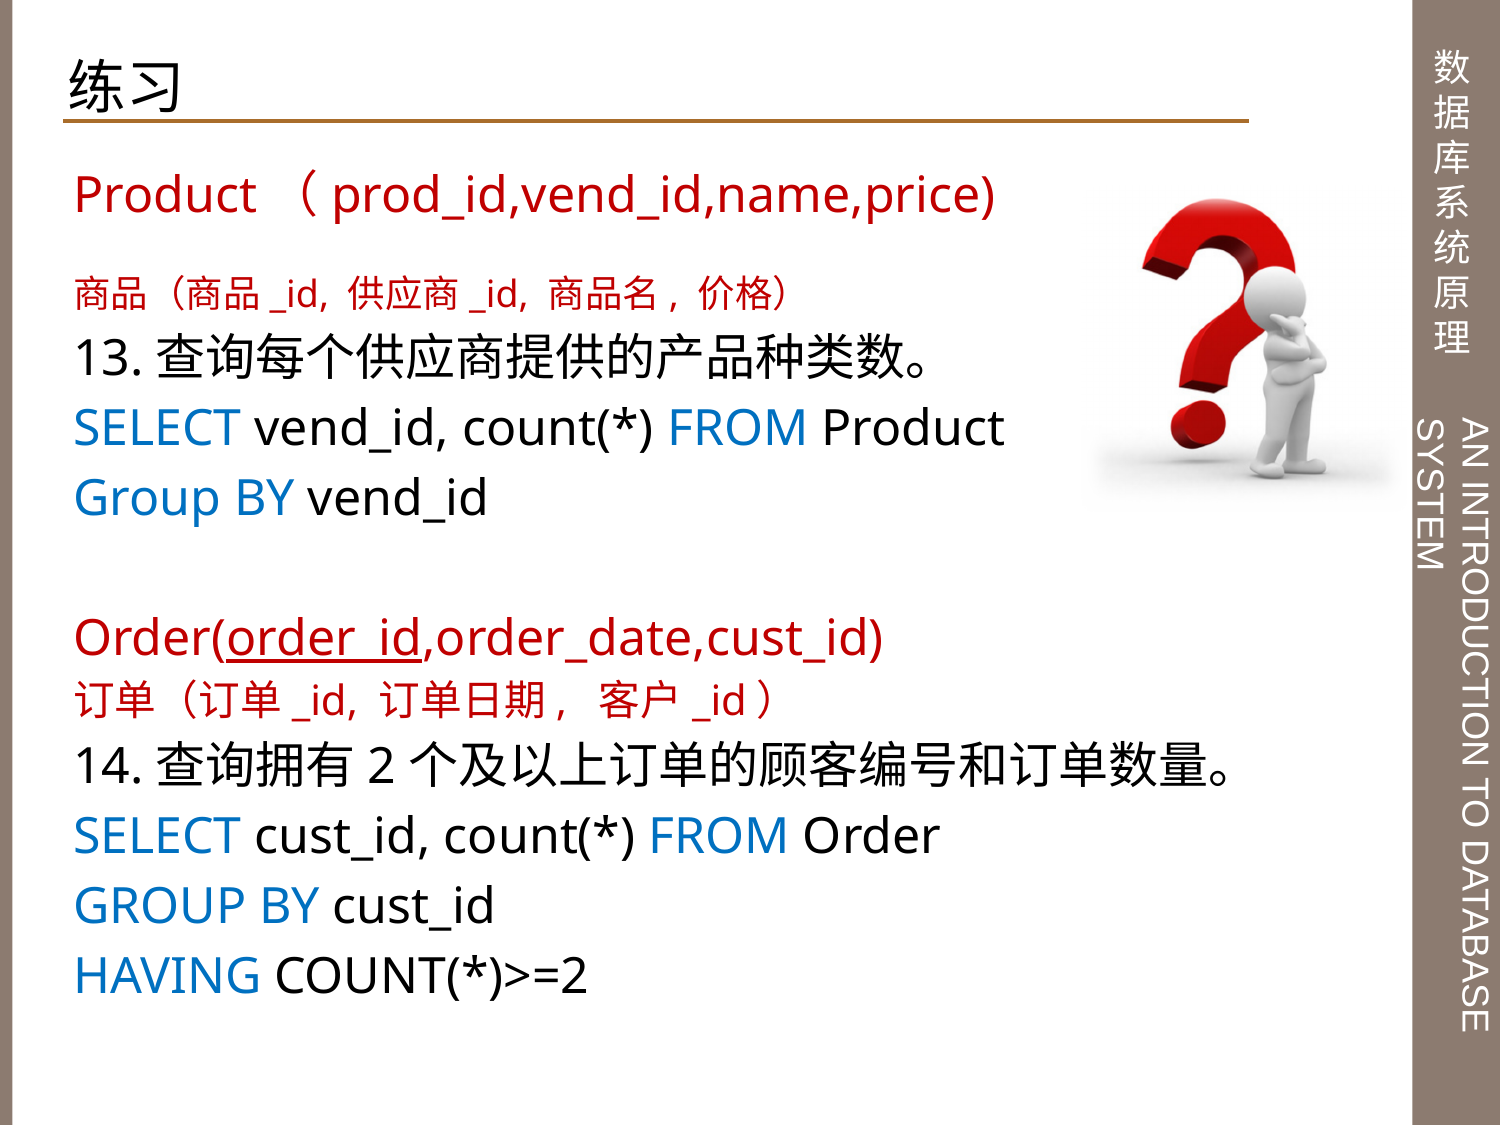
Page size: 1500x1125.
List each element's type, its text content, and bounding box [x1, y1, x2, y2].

text_box 练习 [53, 42, 1270, 123]
picture [1080, 184, 1409, 513]
list Product（prod_id,vend_id,name,price) 商品（商品_id, 供应商_id, 商品名, 价格） 13.查询每个供应商提供的产品种类数。 SELECT vend_id, count(*) FROM Product Group BY vend_id Order(order_id,order_date,cust_id) 订单（订单_id, 订单日期, 客户_id） 14.查询拥有2个及以上订单的顾客编号和订单数量。 SELECT cust_id, count(*) FROM Order GROUP BY cust_id HAVING COUNT(*)>=2 [58, 125, 1384, 1014]
